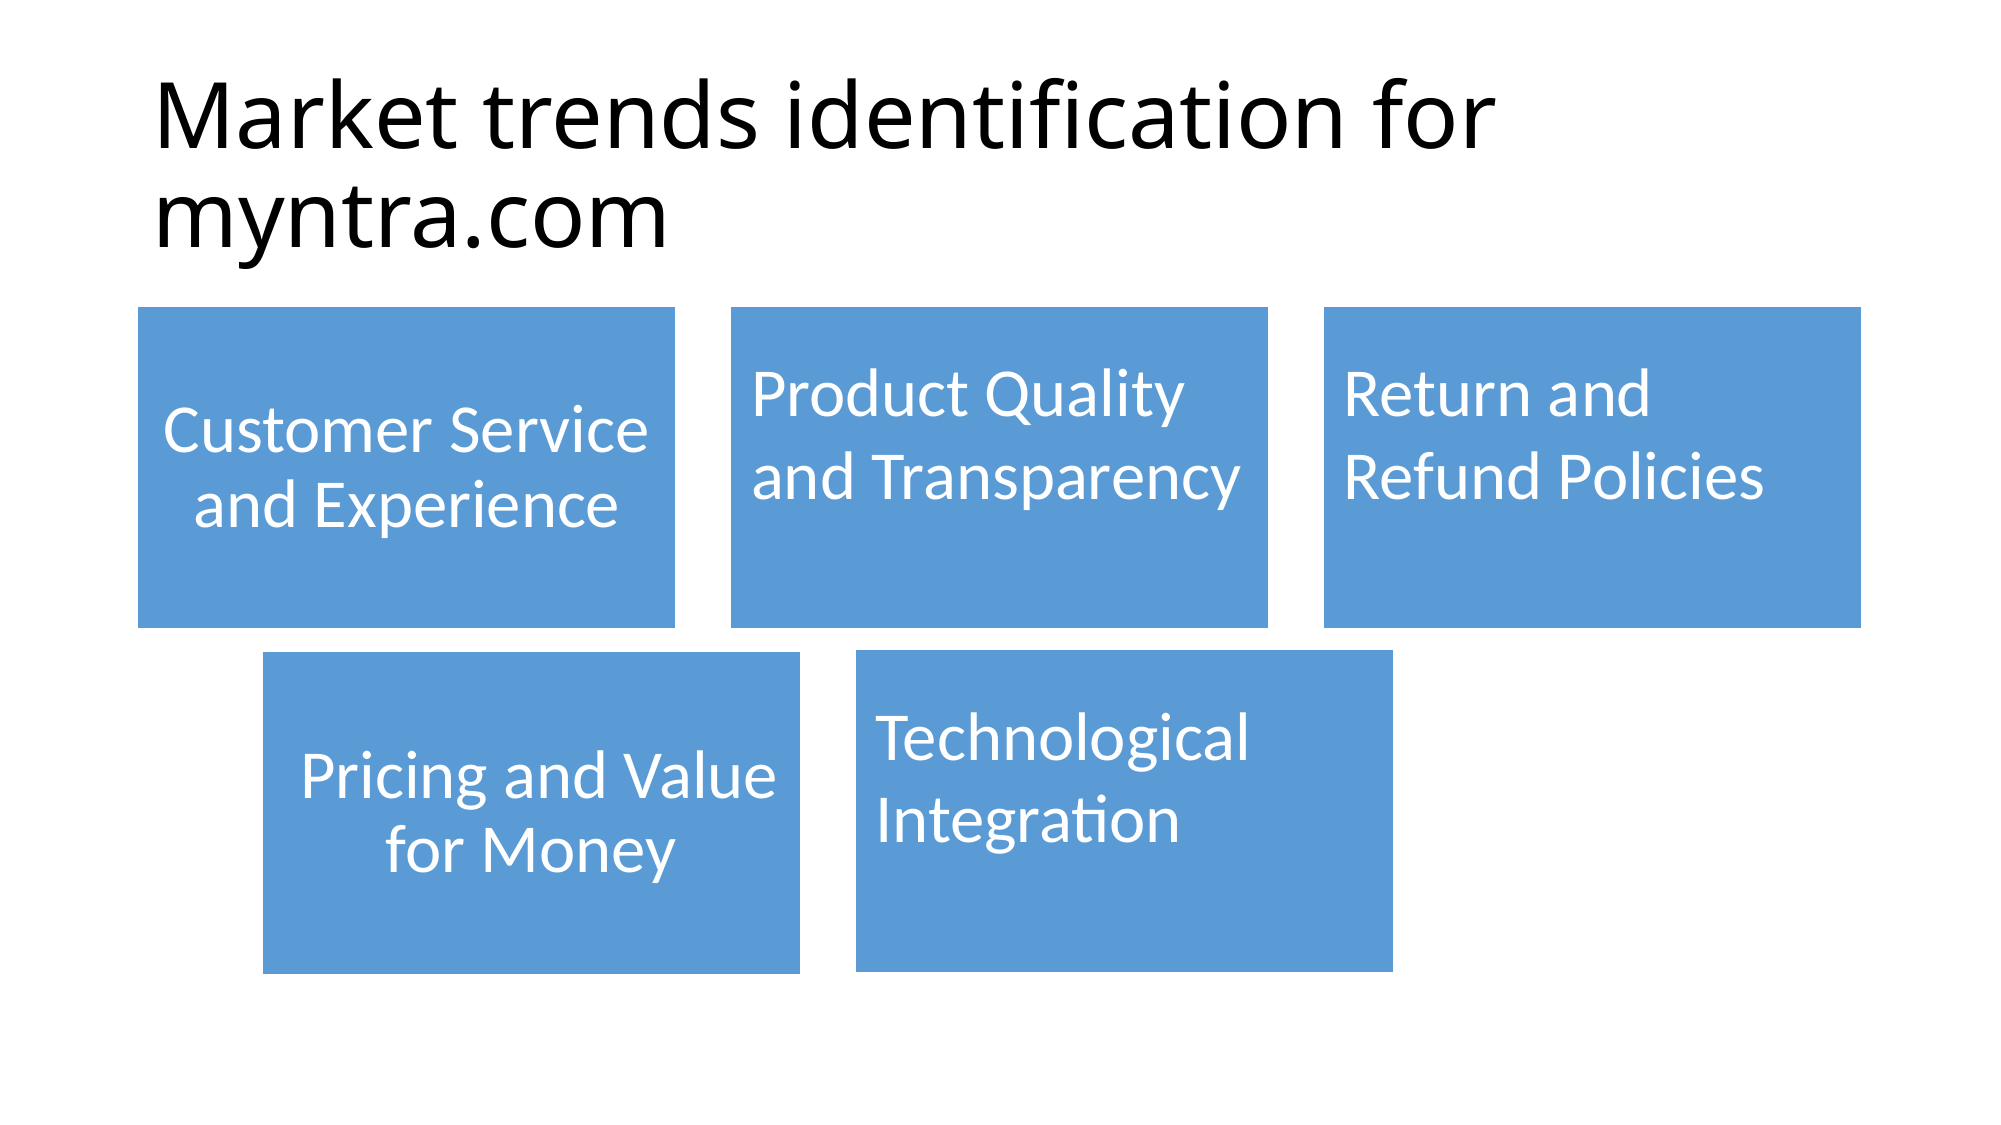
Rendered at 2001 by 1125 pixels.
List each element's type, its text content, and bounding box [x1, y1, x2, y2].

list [137, 299, 1863, 1014]
title Market trends identification for myntra.com [137, 59, 1863, 278]
